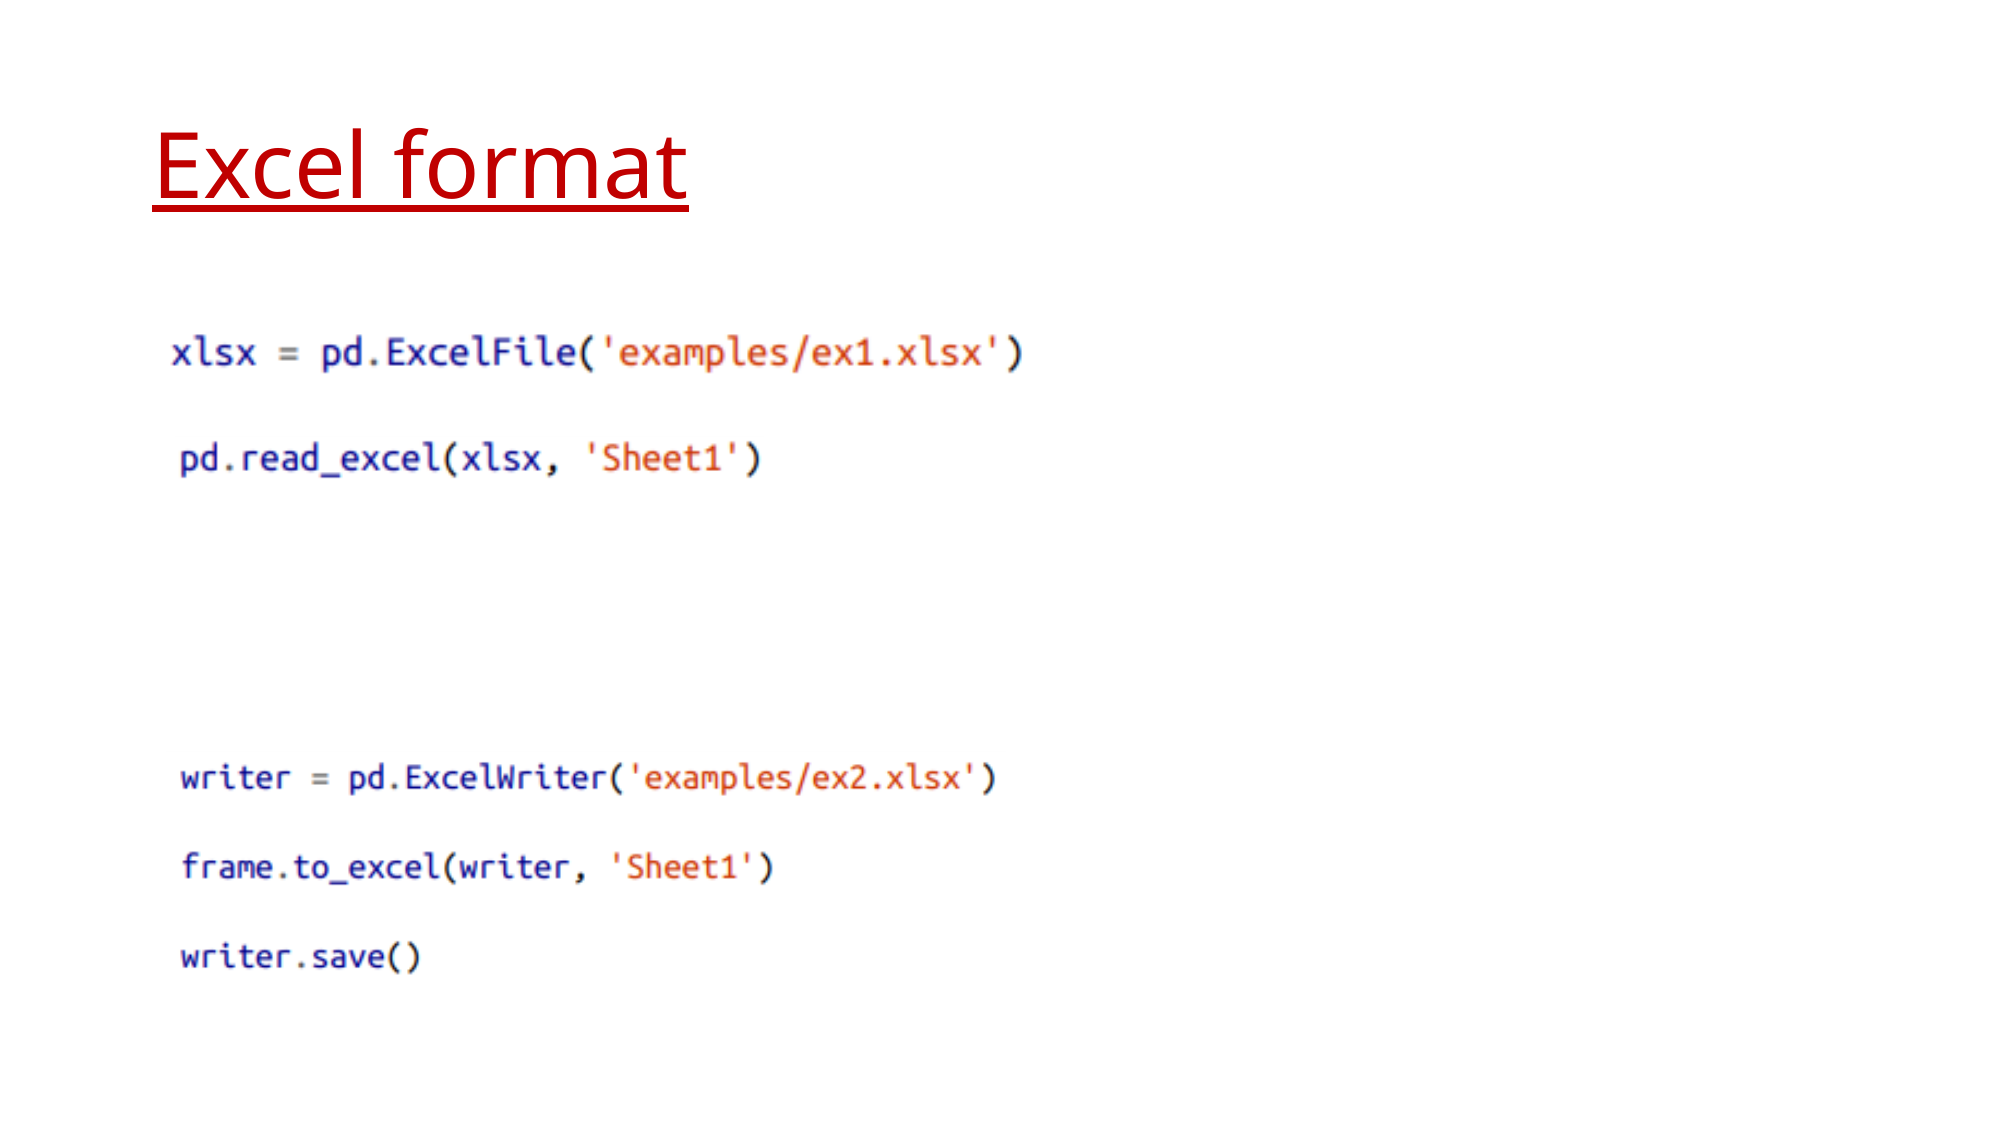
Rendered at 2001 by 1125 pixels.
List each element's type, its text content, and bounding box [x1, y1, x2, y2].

picture [166, 749, 1006, 979]
title Excel format [137, 59, 1863, 278]
picture [164, 323, 1032, 382]
picture [175, 435, 764, 495]
